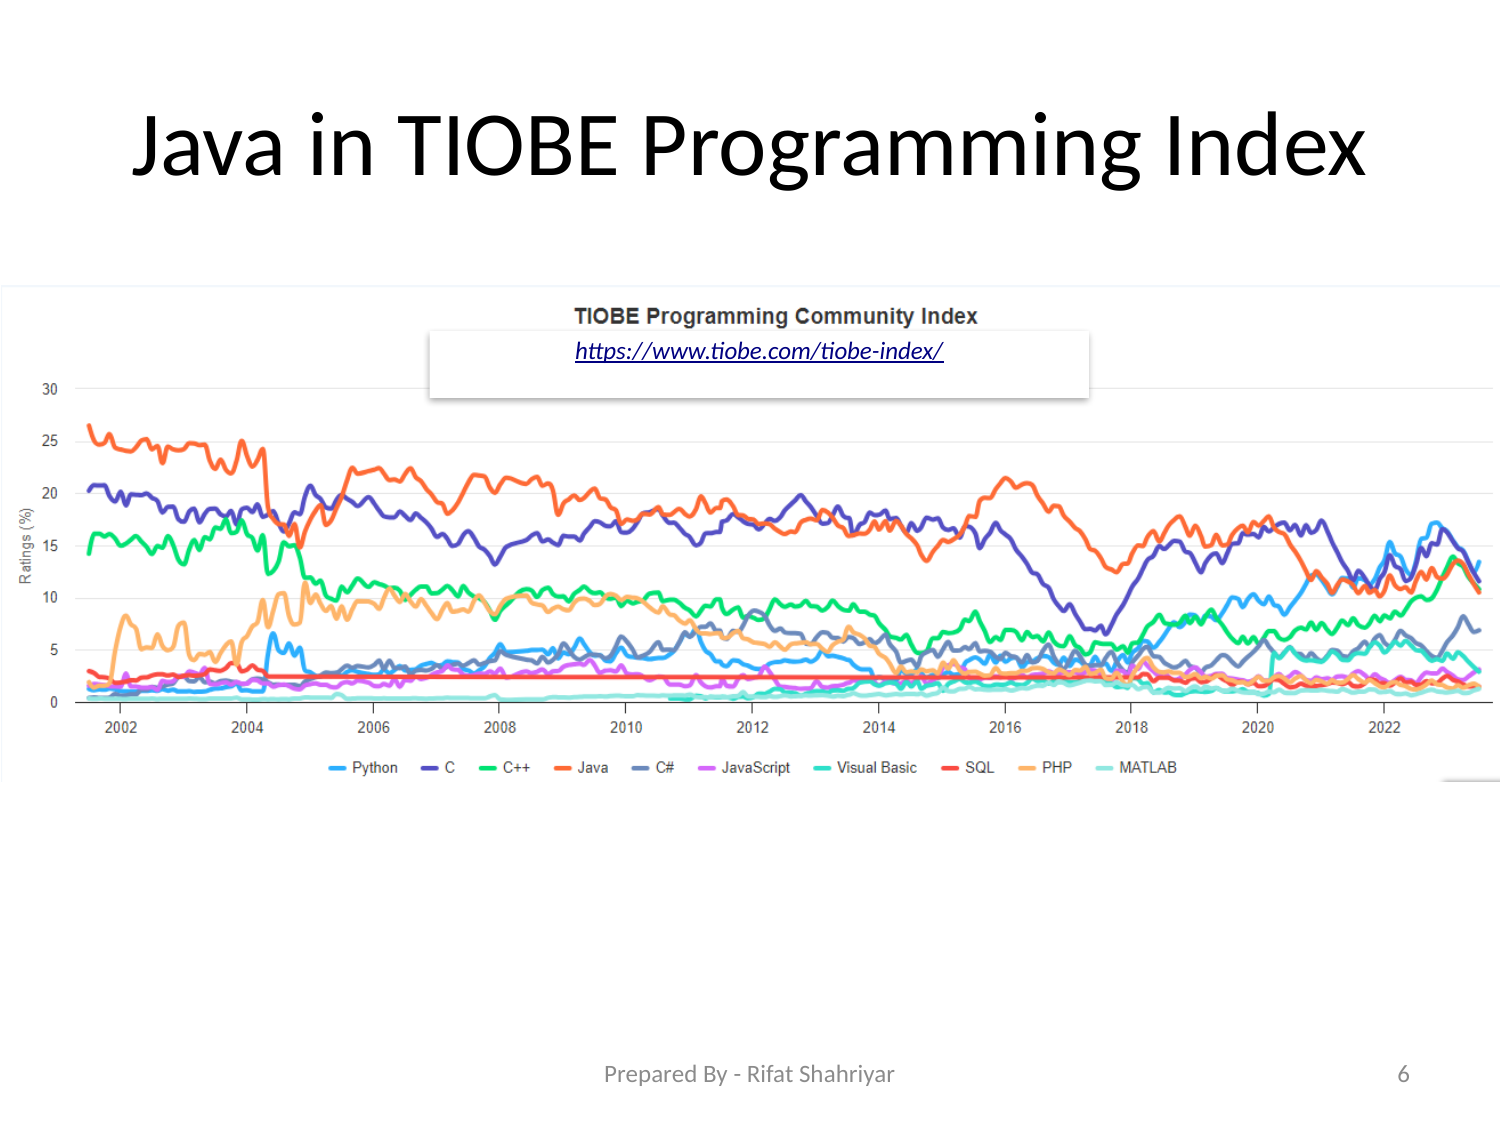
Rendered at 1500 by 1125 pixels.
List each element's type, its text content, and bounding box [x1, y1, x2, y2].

slide_number 6 [1074, 1042, 1425, 1103]
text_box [0, 285, 1500, 782]
title Java in TIOBE Programming Index [75, 45, 1425, 233]
footer Prepared By - Rifat Shahriyar [512, 1042, 988, 1103]
